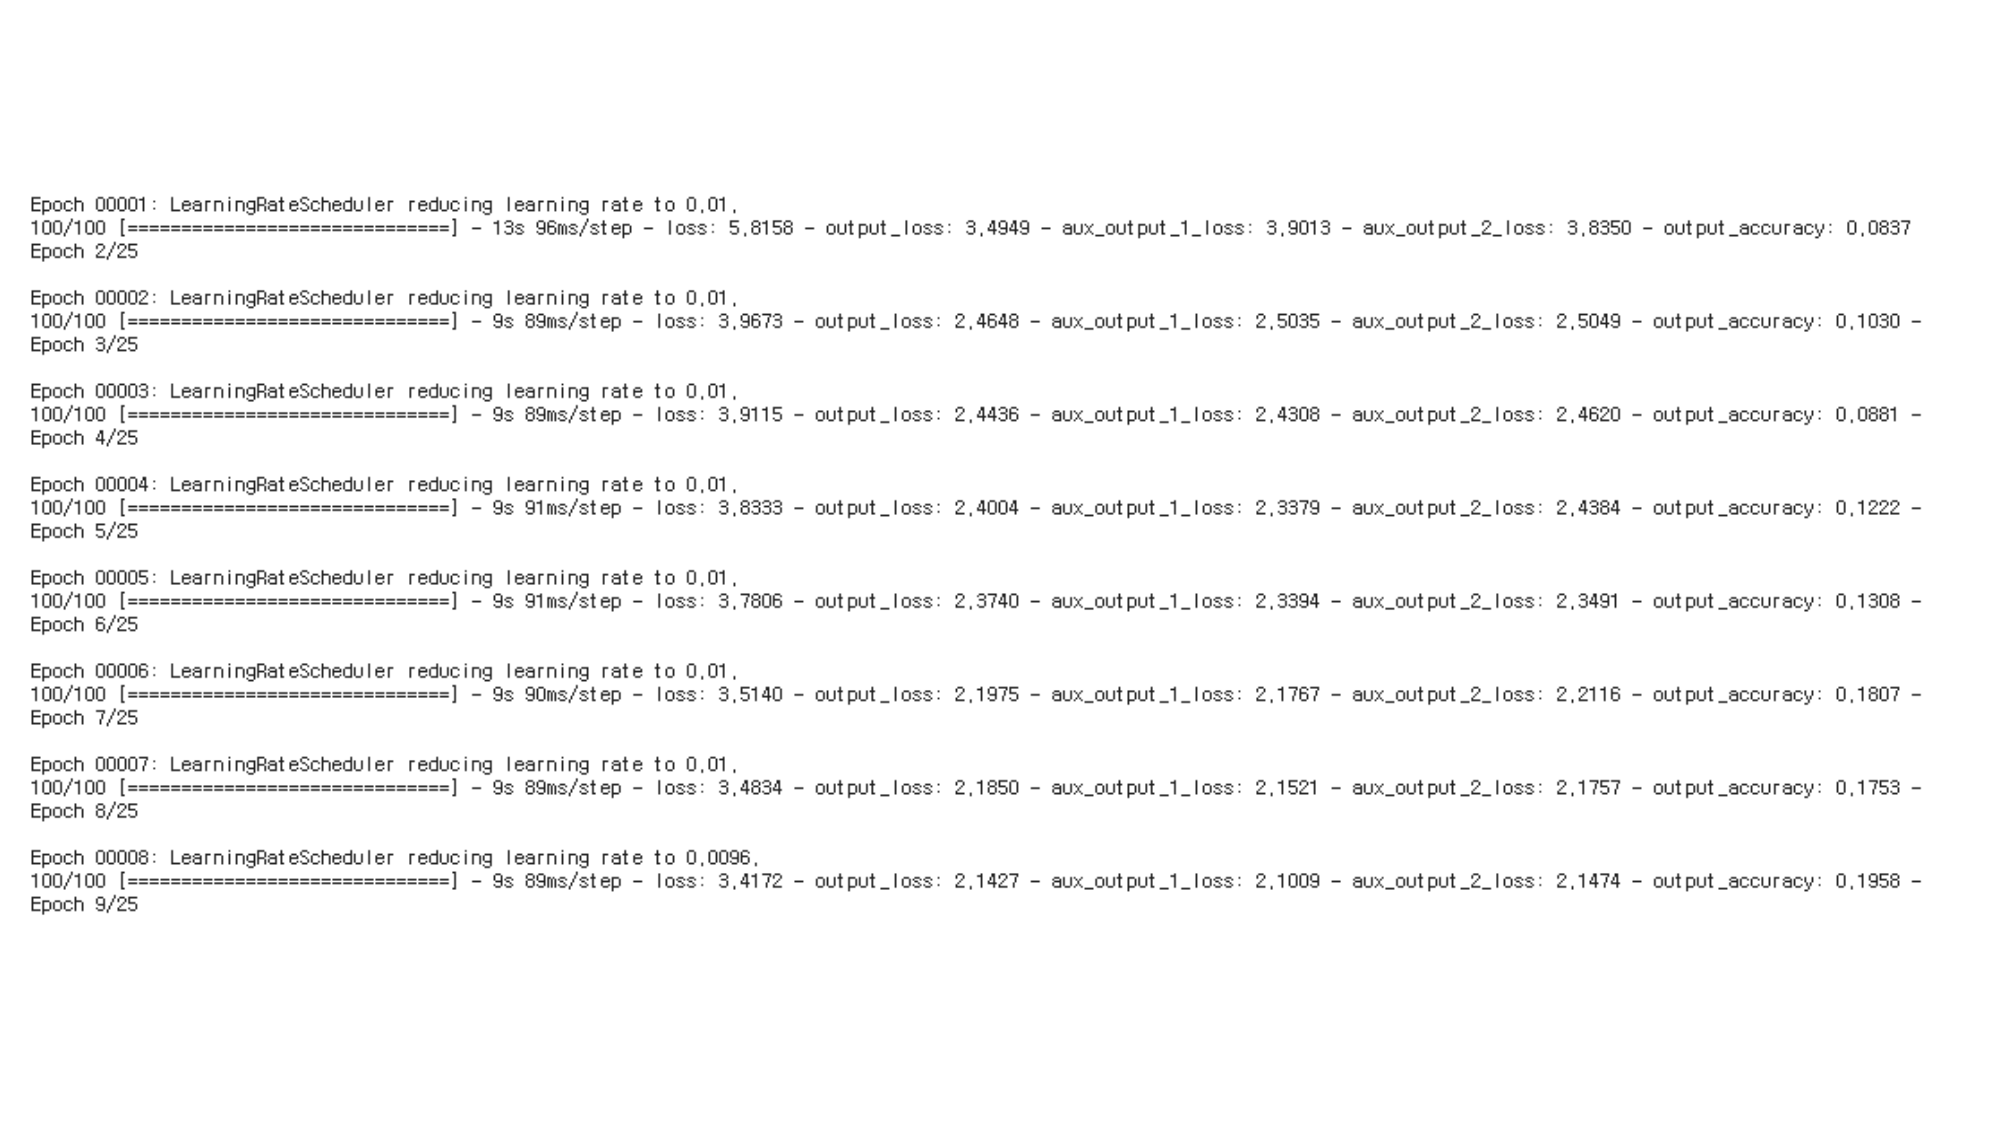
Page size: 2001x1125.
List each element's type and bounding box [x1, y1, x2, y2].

picture [23, 192, 1923, 933]
